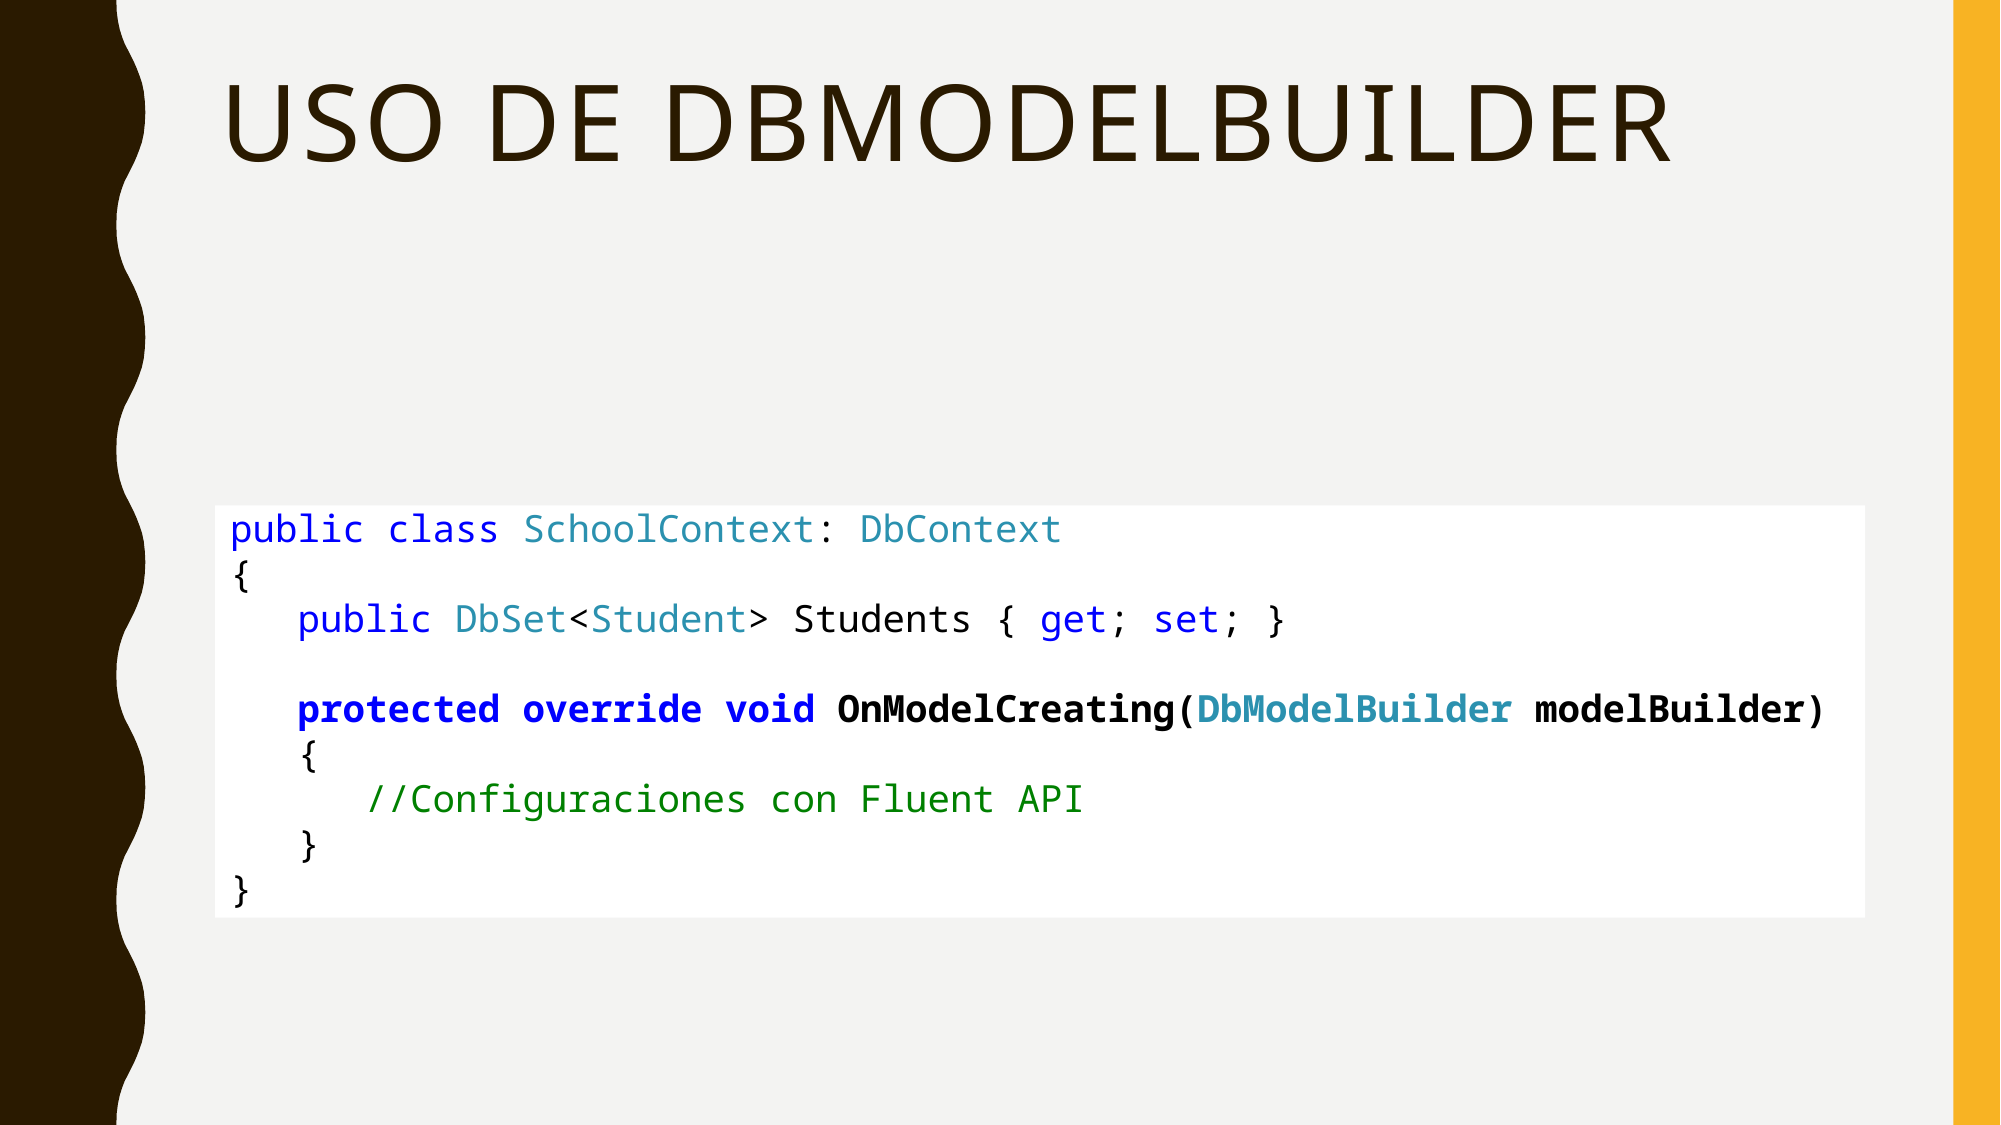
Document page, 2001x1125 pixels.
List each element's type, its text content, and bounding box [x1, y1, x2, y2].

title Uso de dbmodelbuilder [205, 62, 1875, 308]
text_box public class SchoolContext: DbContext { public DbSet<Student> Students { get; set; } protected override void OnModelCreating(DbModelBuilder modelBuilder) { //Configuraciones con Fluent API } } [215, 505, 1866, 918]
